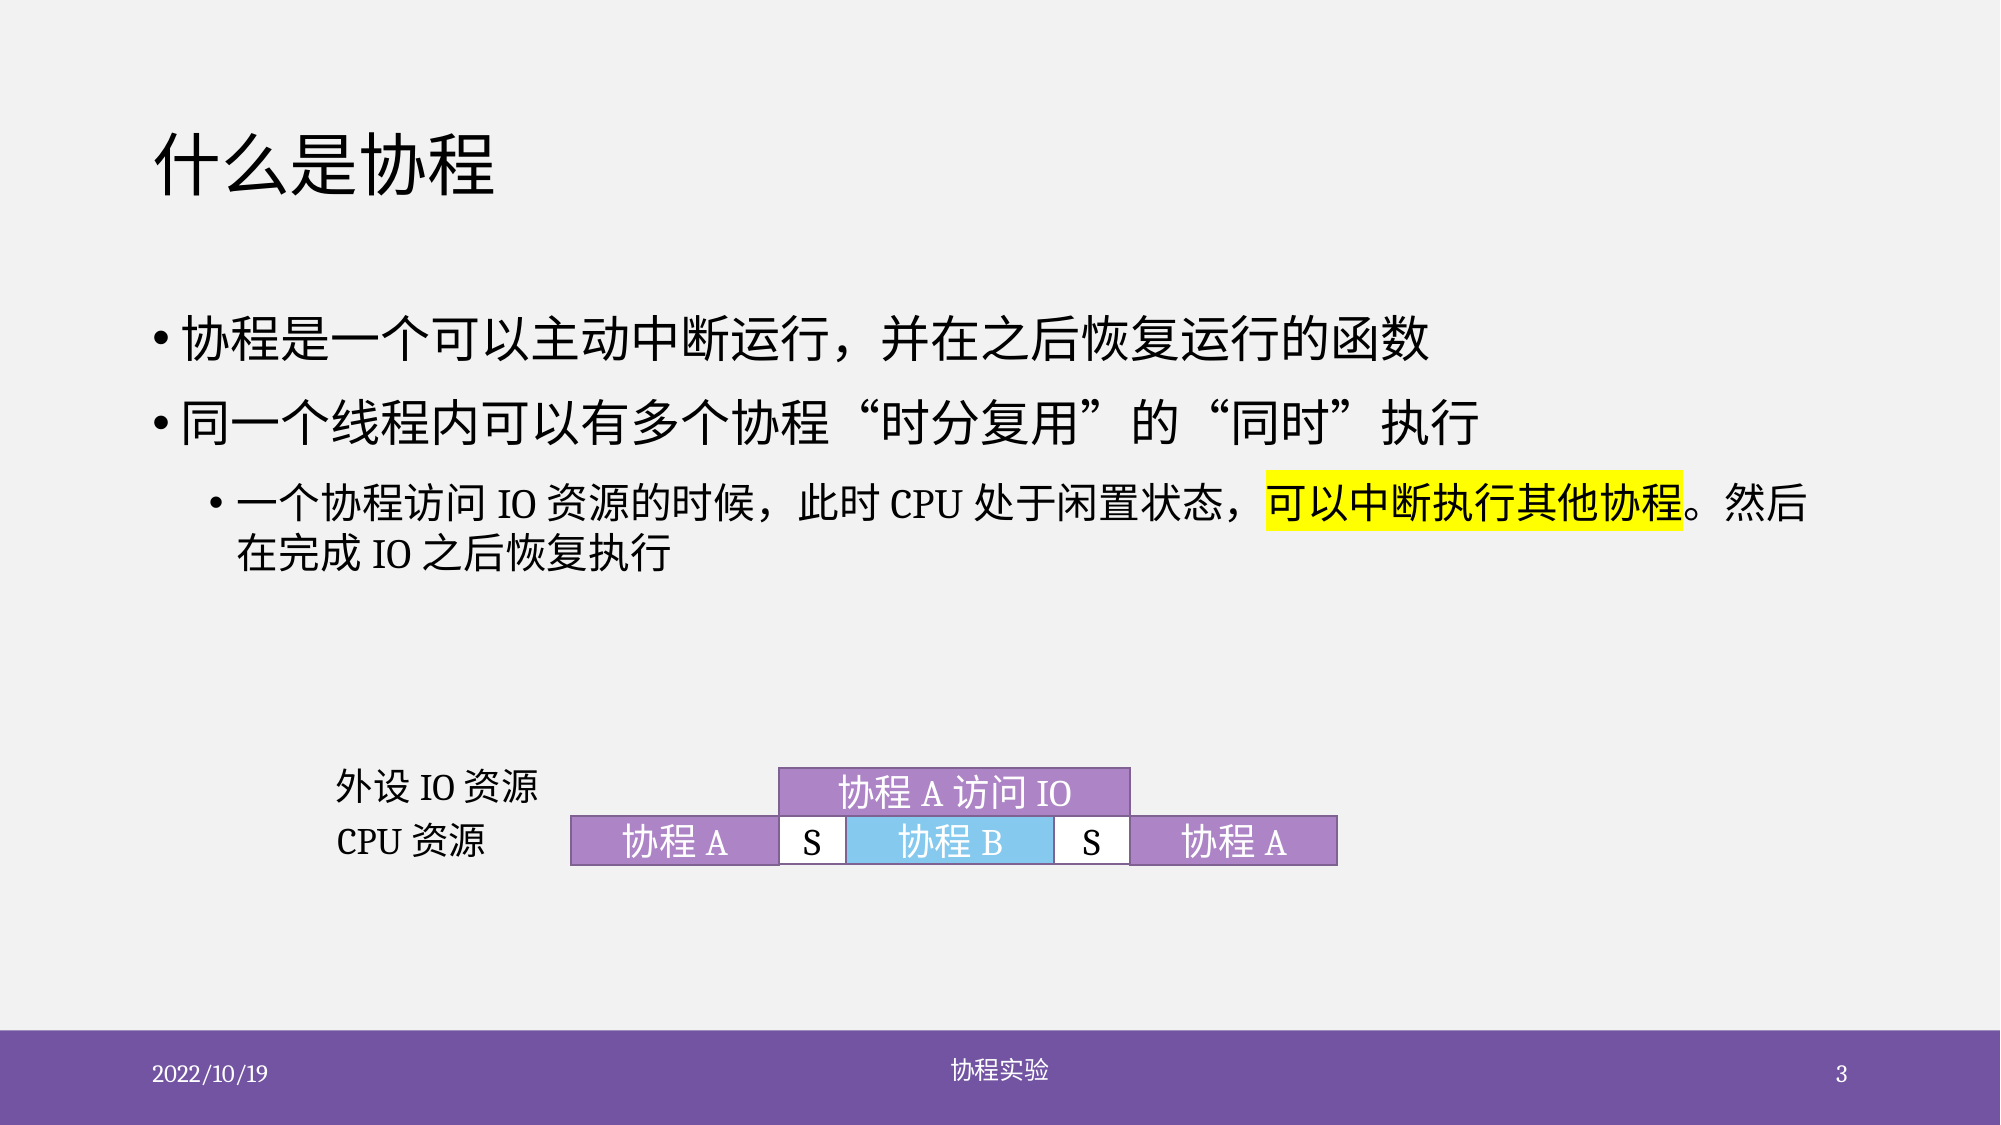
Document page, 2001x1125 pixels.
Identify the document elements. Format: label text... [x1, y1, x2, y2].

text_box 协程A [570, 815, 780, 866]
text_box CPU资源 [322, 809, 502, 870]
text_box 协程A [1129, 815, 1338, 866]
slide_number 3 [1412, 1042, 1863, 1103]
text_box S [778, 815, 845, 865]
footer 协程实验 [662, 1042, 1338, 1103]
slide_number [137, 1042, 588, 1103]
text_box 协程A访问IO [778, 767, 1131, 815]
list 协程是一个可以主动中断运行，并在之后恢复运行的函数 同一个线程内可以有多个协程“时分复用”的“同时”执行 一个协程访问IO资源的时候，此时CPU处于闲置状态，可以中断执行其他协程。然后在完成IO之后恢复执行 [137, 299, 1863, 1014]
text_box 协程B [845, 815, 1053, 865]
text_box 外设IO资源 [321, 755, 554, 815]
title 什么是协程 [137, 59, 1863, 278]
text_box S [1053, 815, 1129, 865]
